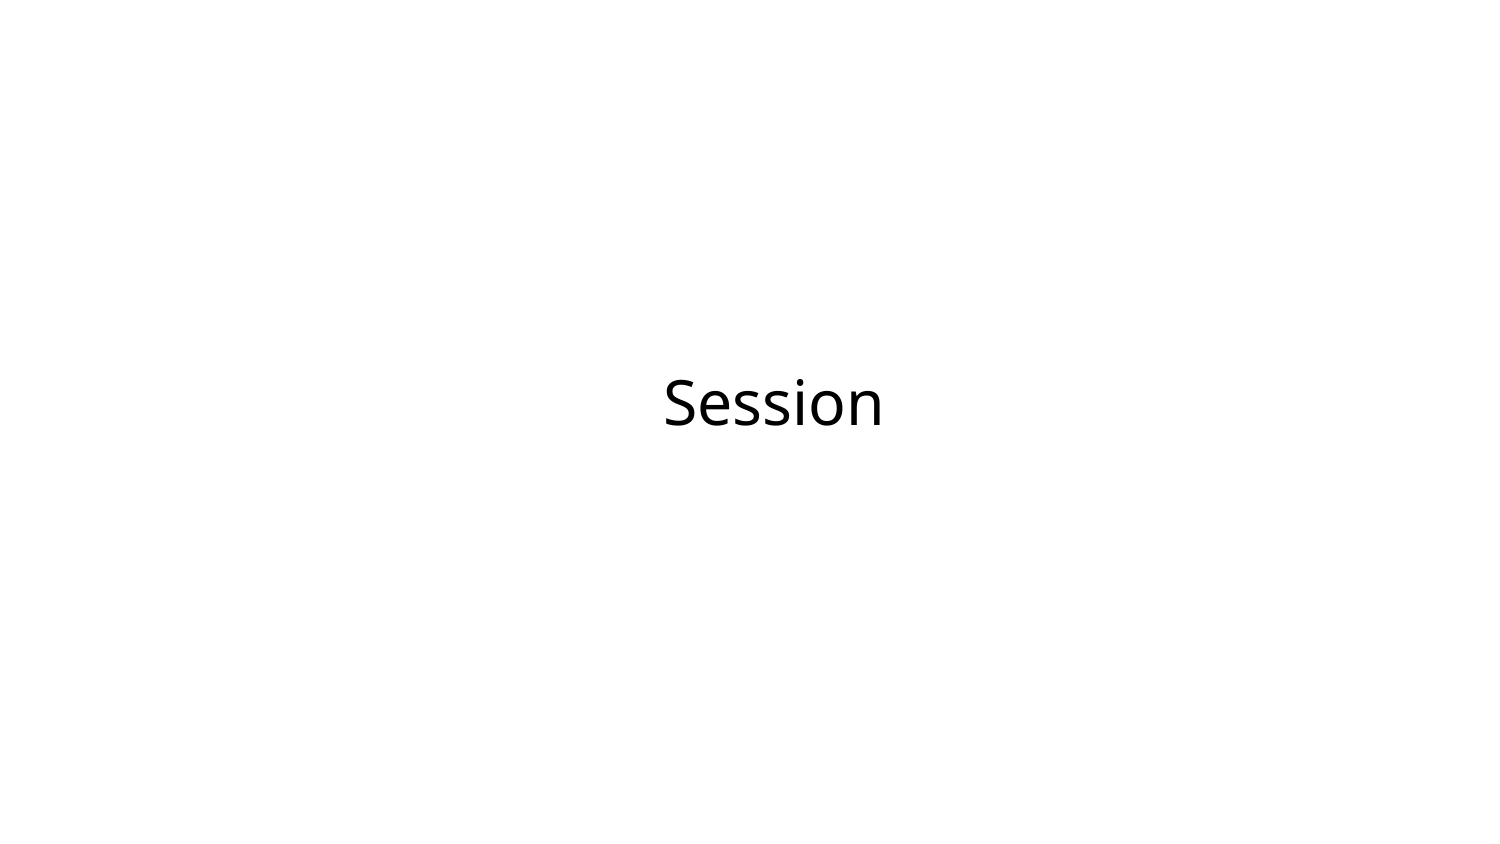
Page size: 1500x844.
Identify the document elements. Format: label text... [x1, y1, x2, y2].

text_box Session [278, 327, 1222, 483]
